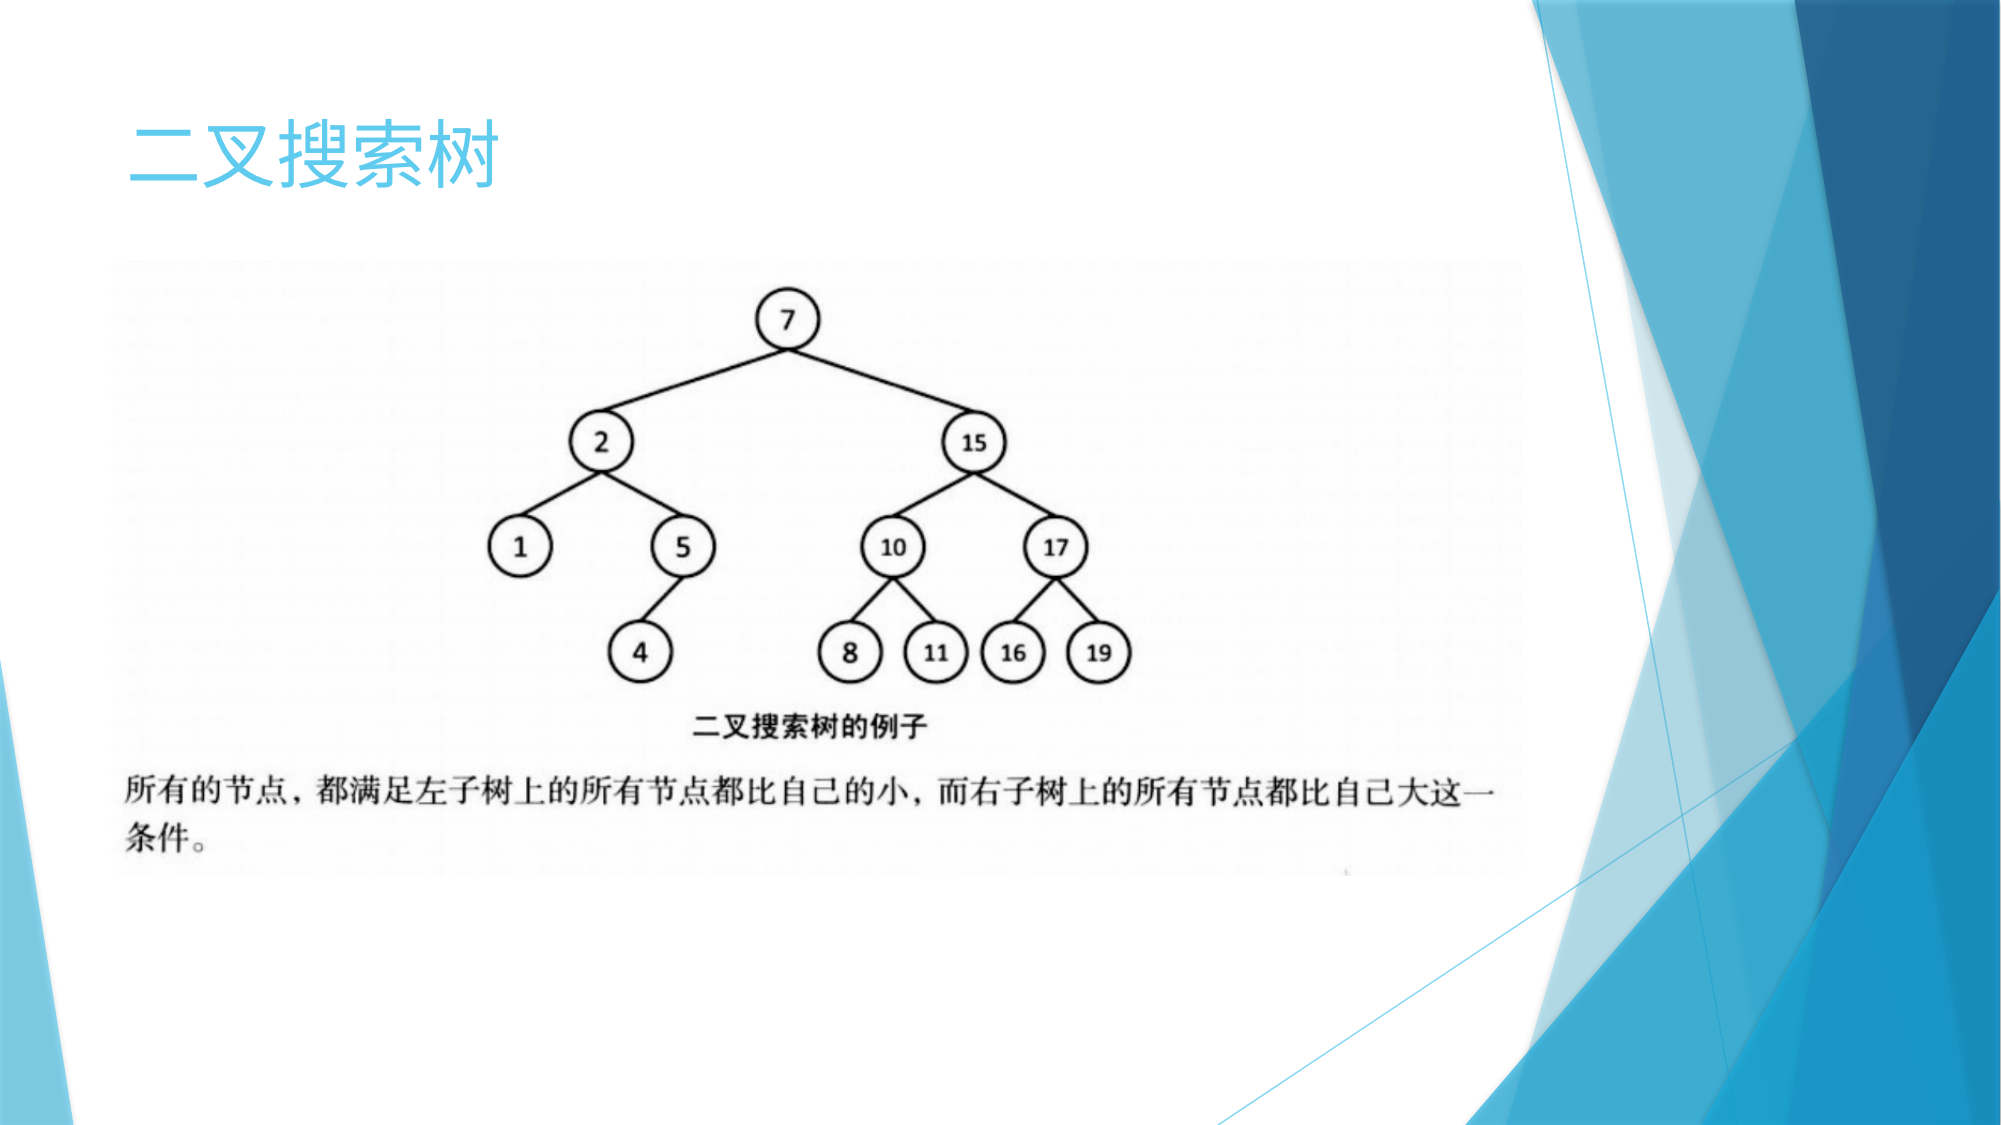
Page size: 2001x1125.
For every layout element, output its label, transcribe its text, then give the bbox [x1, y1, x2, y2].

title 二叉搜索树 [111, 99, 1522, 260]
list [110, 260, 1522, 876]
